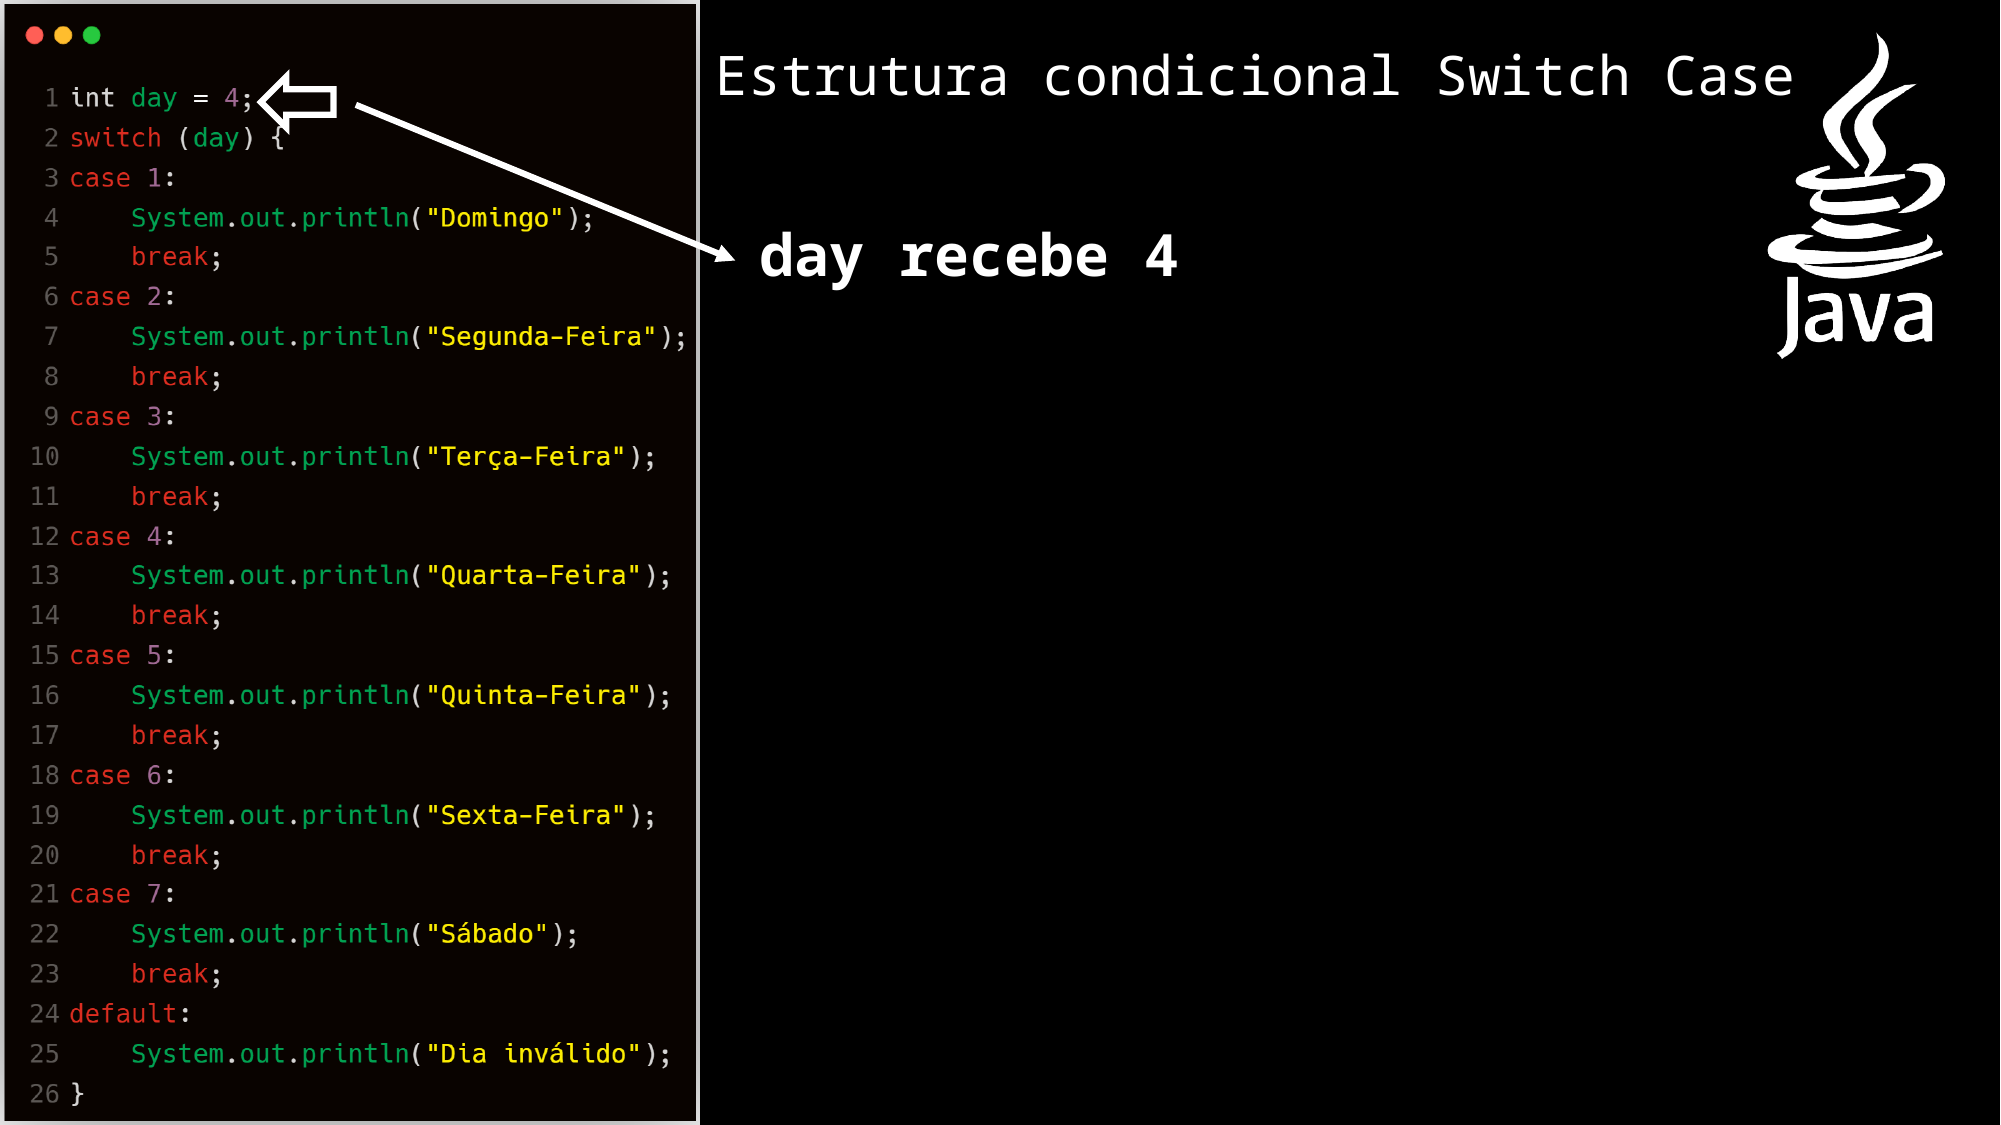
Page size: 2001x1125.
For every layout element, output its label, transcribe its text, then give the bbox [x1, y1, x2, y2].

picture [0, 0, 700, 1125]
title Estrutura condicional Switch Case [700, 21, 1712, 135]
picture [1712, 18, 2000, 373]
text_box day recebe 4 [745, 210, 1366, 295]
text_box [355, 104, 736, 261]
